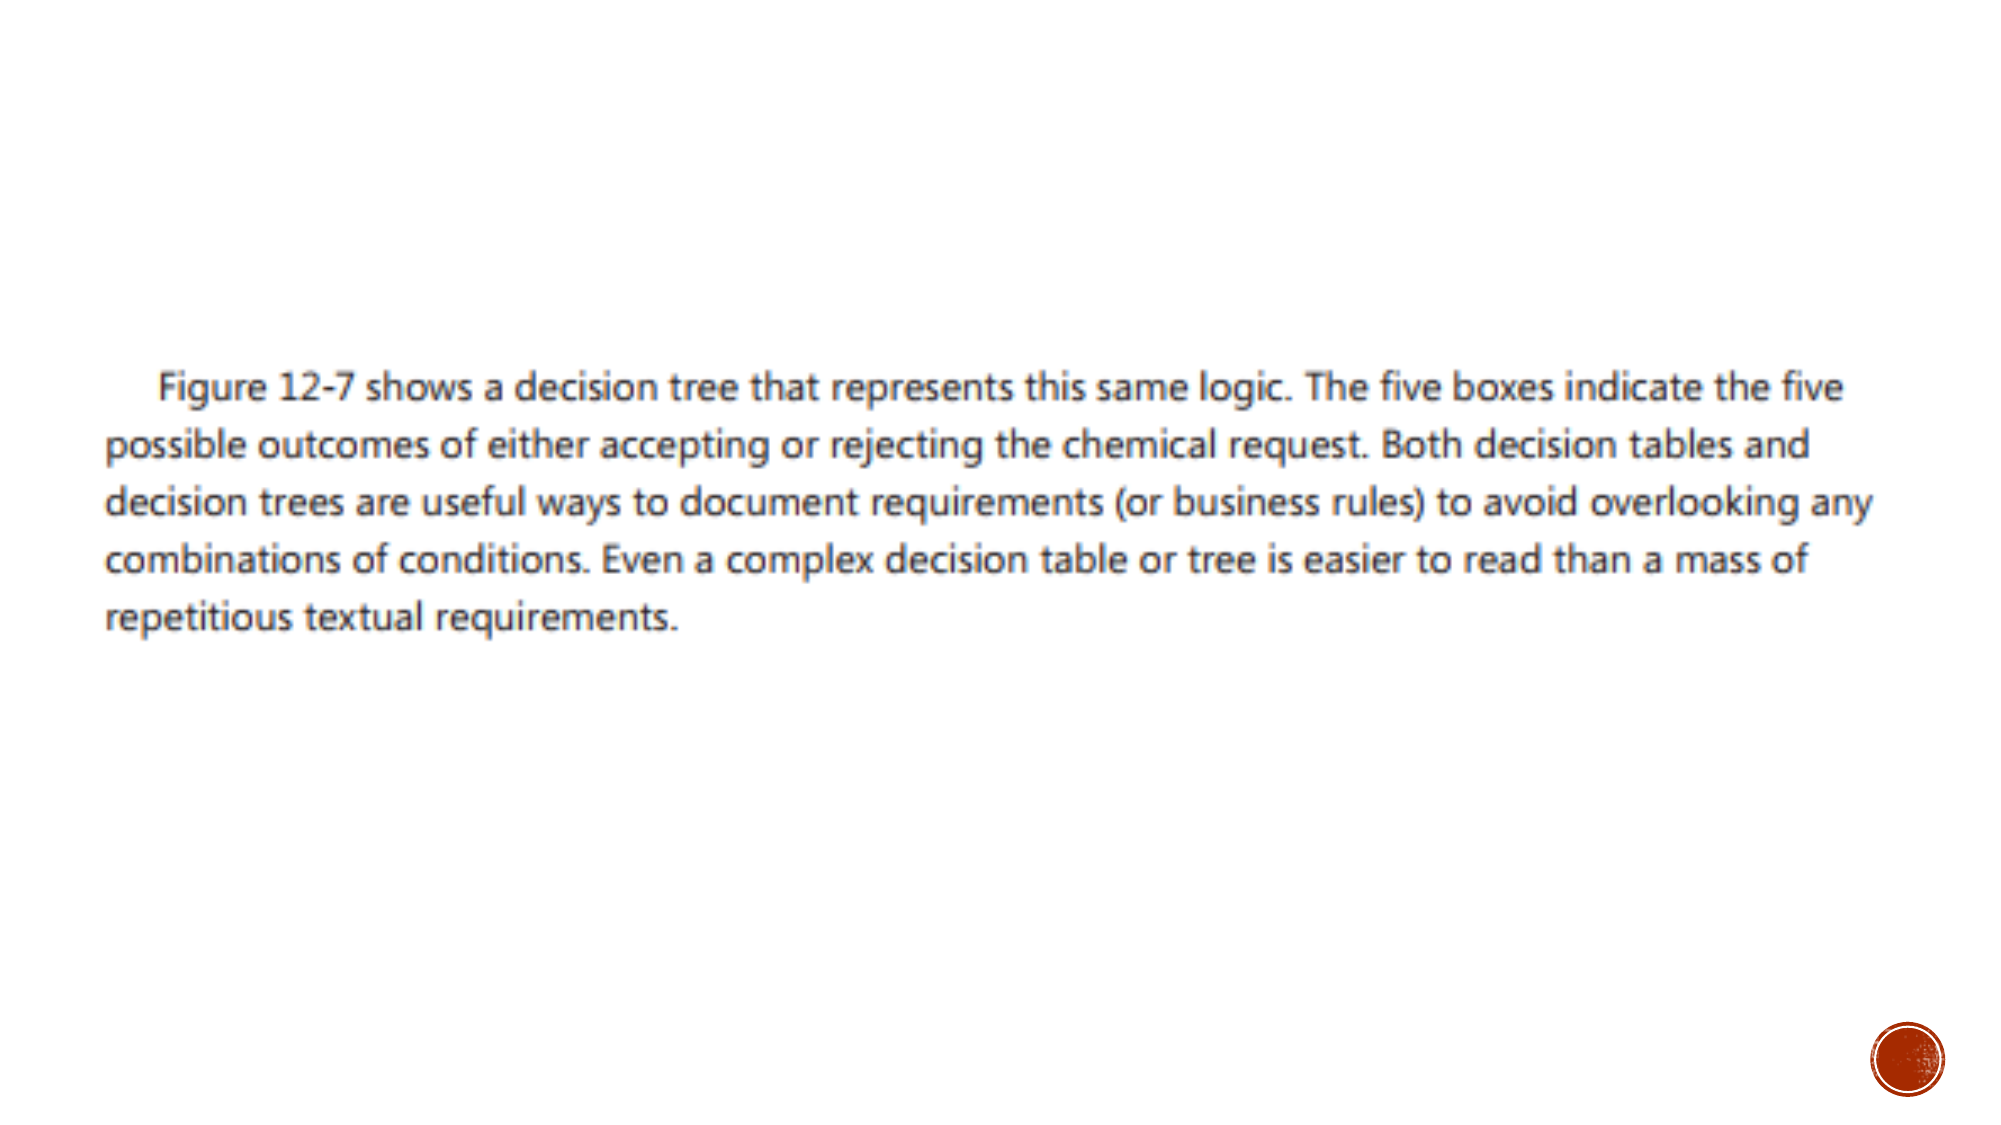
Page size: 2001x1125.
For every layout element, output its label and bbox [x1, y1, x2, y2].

picture [89, 317, 1911, 655]
